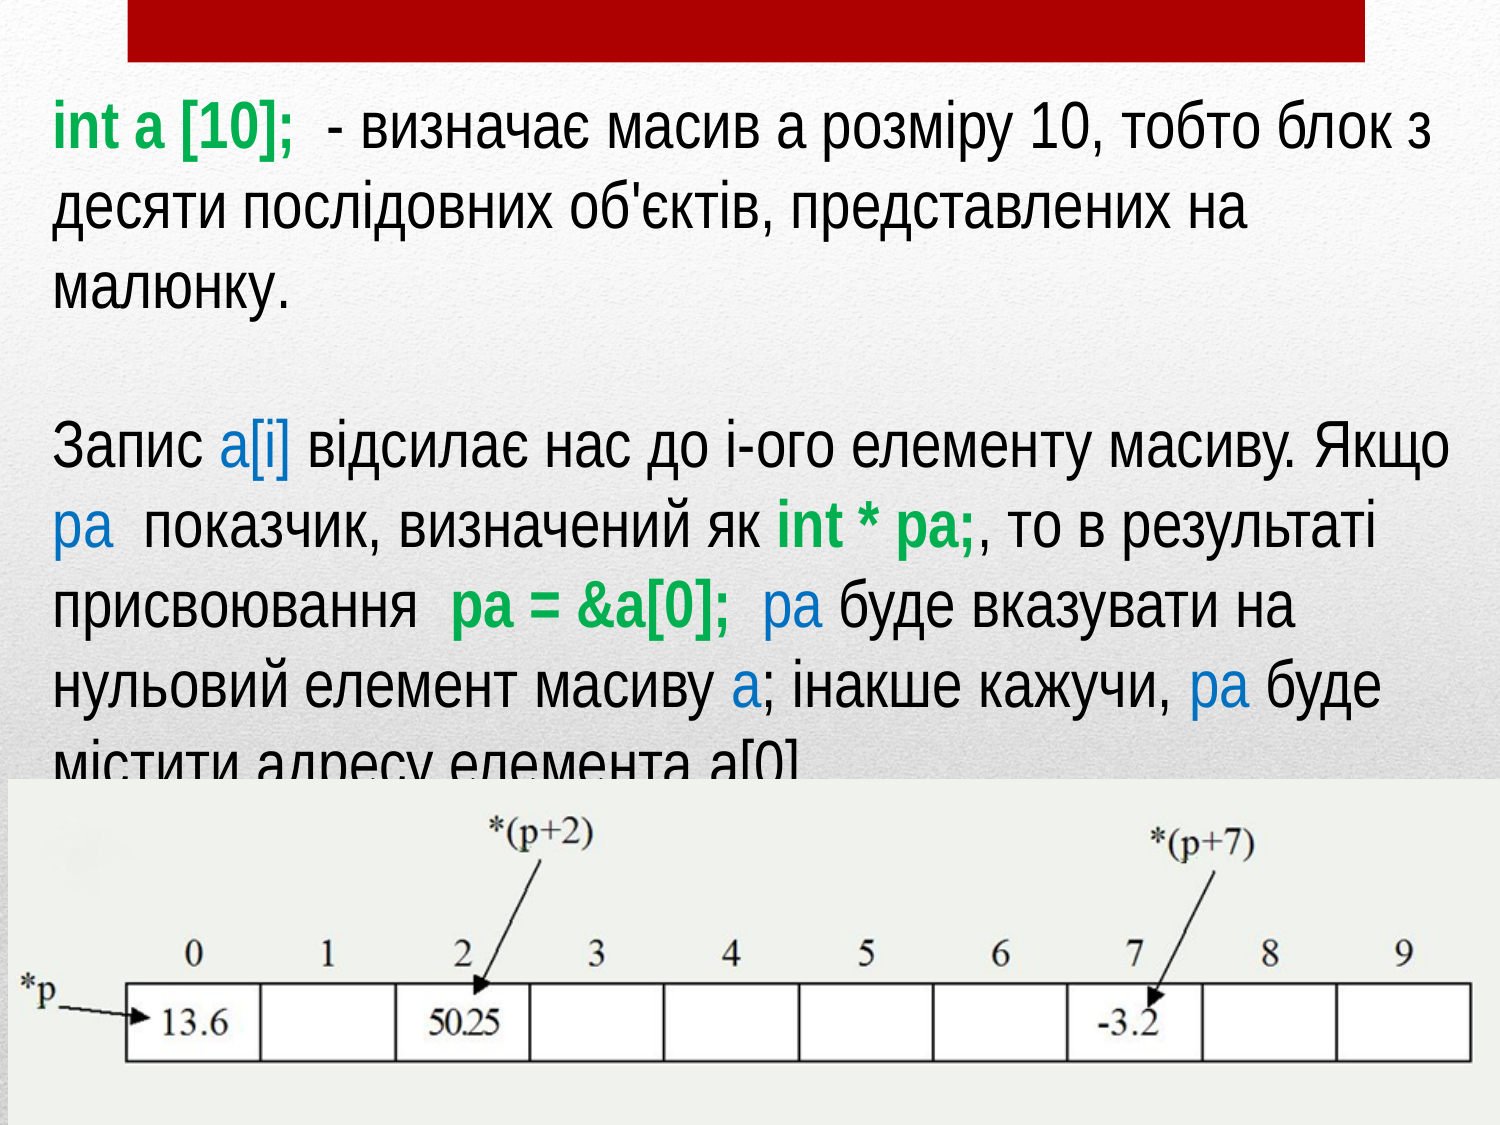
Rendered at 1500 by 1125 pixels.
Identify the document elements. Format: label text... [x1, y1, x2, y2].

text_box int a [10]; - визначає масив а розміру 10, тобто блок з десяти послідовних об'єктів, представлених на малюнку. Запис a[i] відсилає нас до i-ого елементу масиву. Якщо рa показчик, визначений як int * pa;, то в результаті присвоювання pa = &a[0]; pa буде вказувати на нульовий елемент масиву а; інакше кажучи, ра буде містити адресу елемента a[0]. [37, 74, 1471, 778]
picture [7, 778, 1500, 1125]
